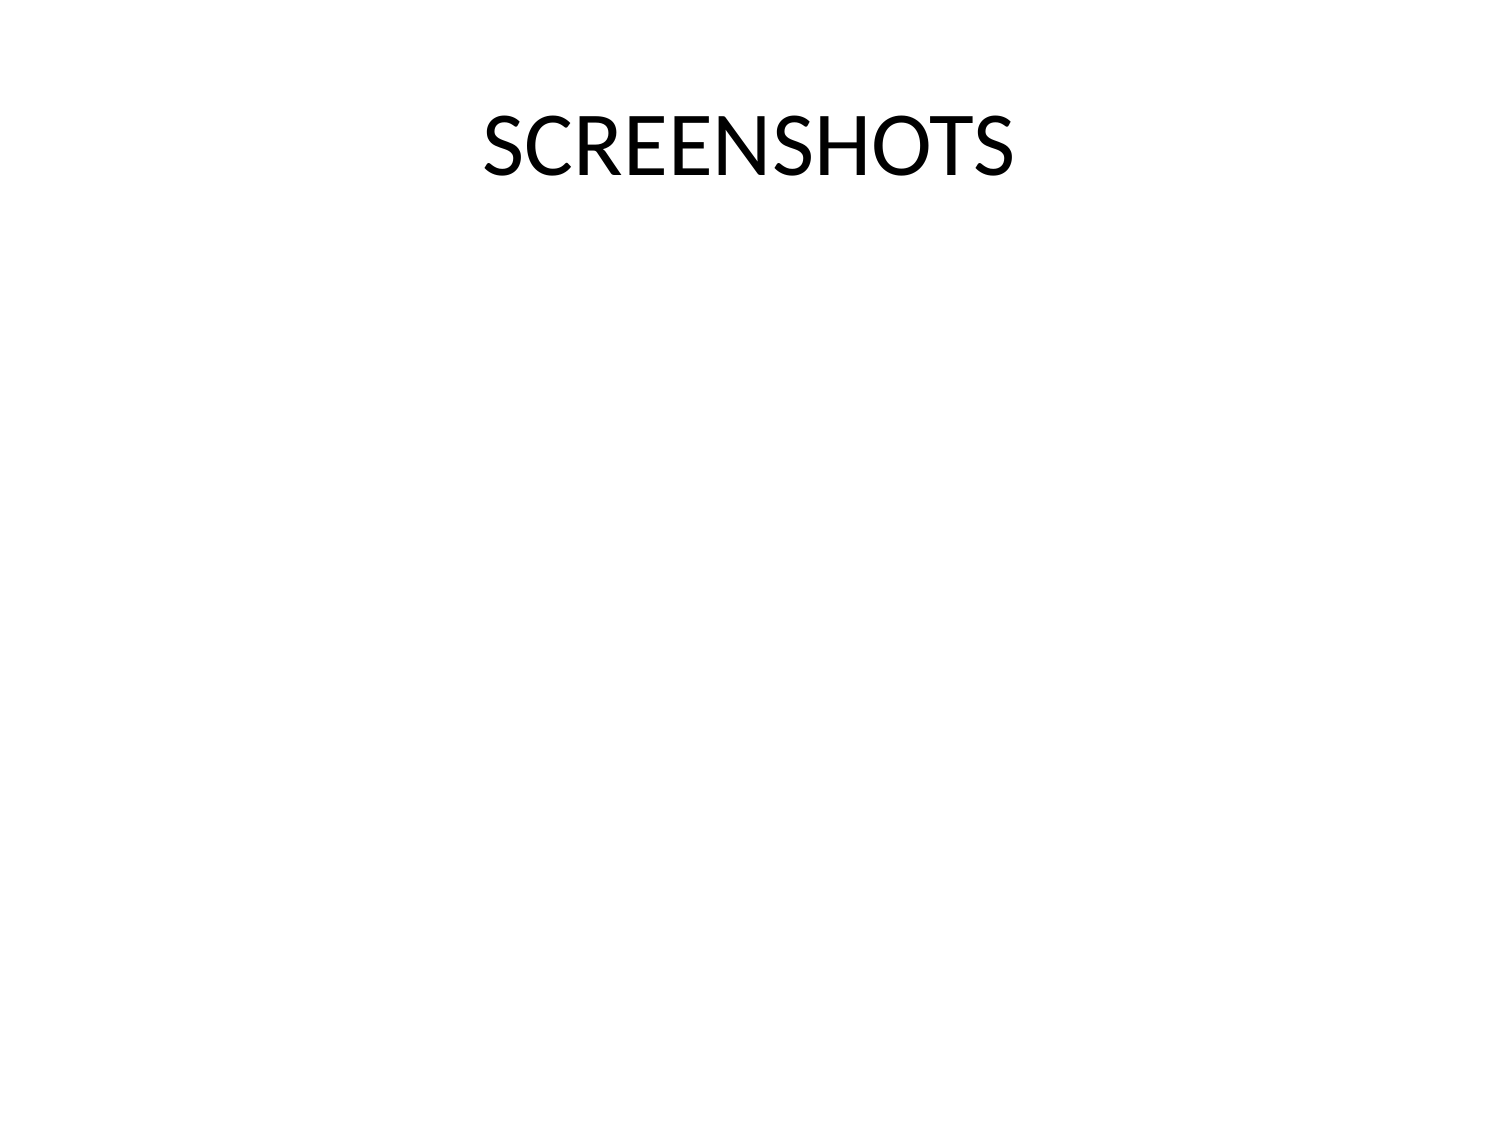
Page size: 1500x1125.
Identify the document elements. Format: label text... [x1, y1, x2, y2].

title SCREENSHOTS [75, 45, 1425, 233]
